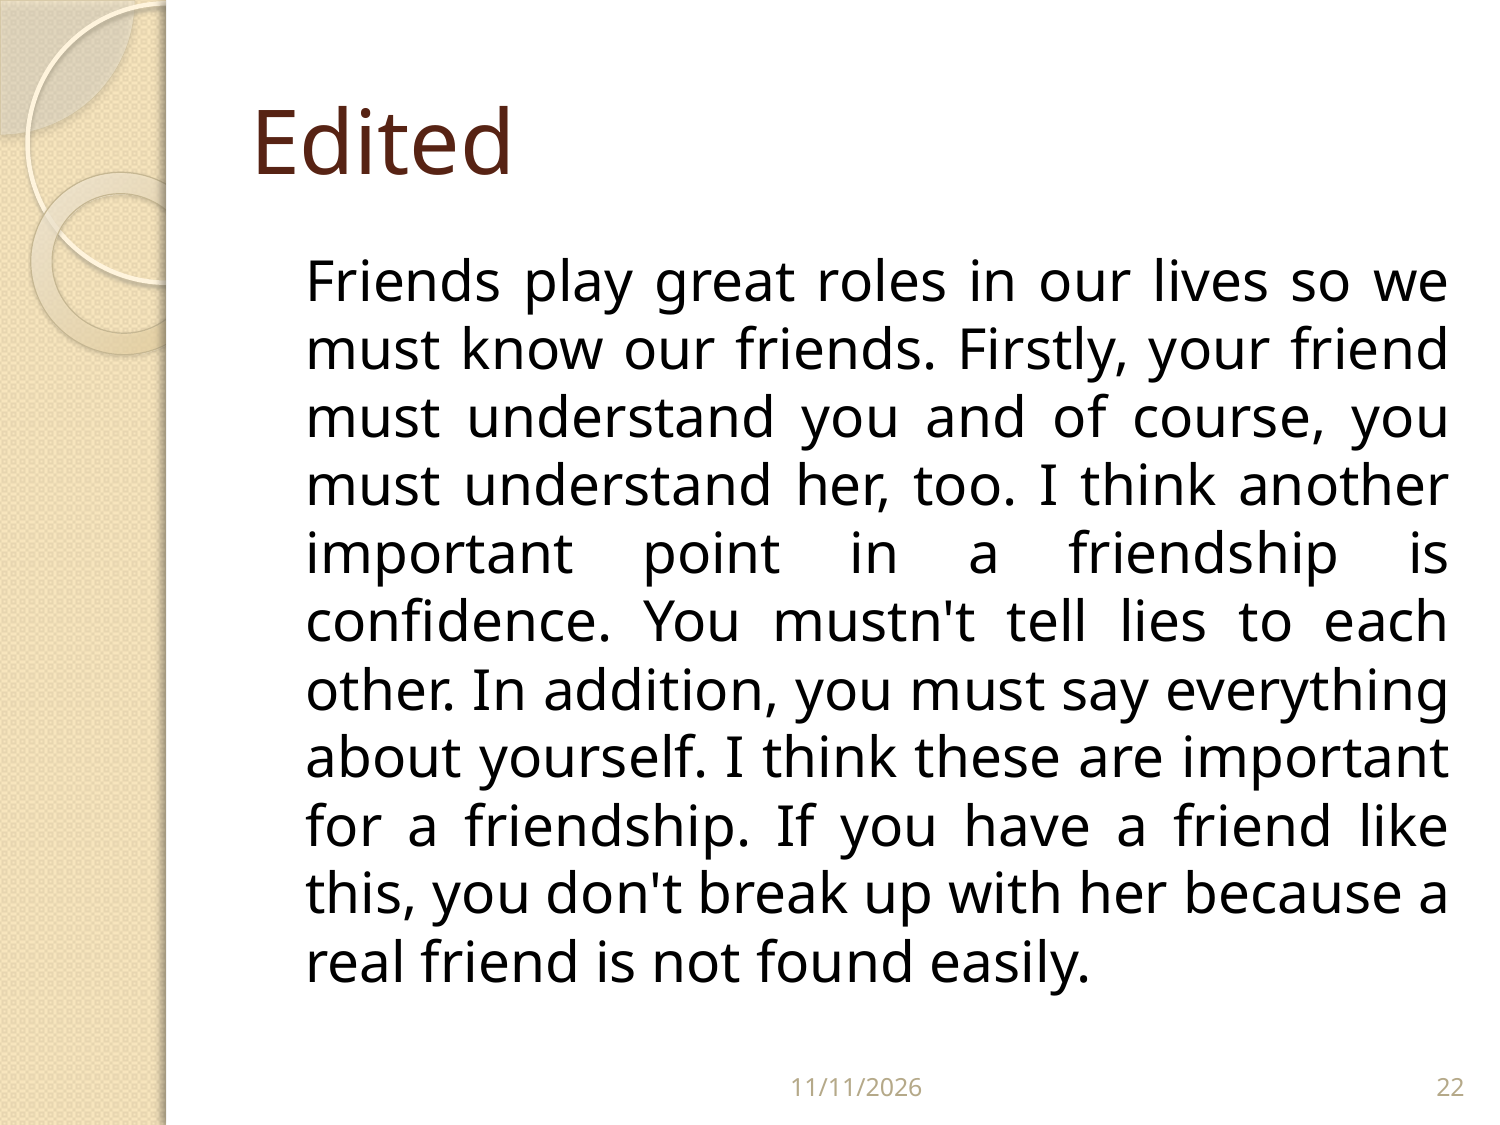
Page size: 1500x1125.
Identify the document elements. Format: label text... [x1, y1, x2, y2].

list Friends play great roles in our lives so we must know our friends. Firstly, your friend must understand you and of course, you must understand her, too. I think another important point in a friendship is confidence. You mustn't tell lies to each other. In addition, you must say everything about yourself. I think these are important for a friendship. If you have a friend like this, you don't break up with her because a real friend is not found easily. [235, 237, 1466, 1026]
title Edited [235, 45, 1466, 233]
slide_number 22 [1413, 1034, 1488, 1113]
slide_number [587, 1034, 938, 1113]
